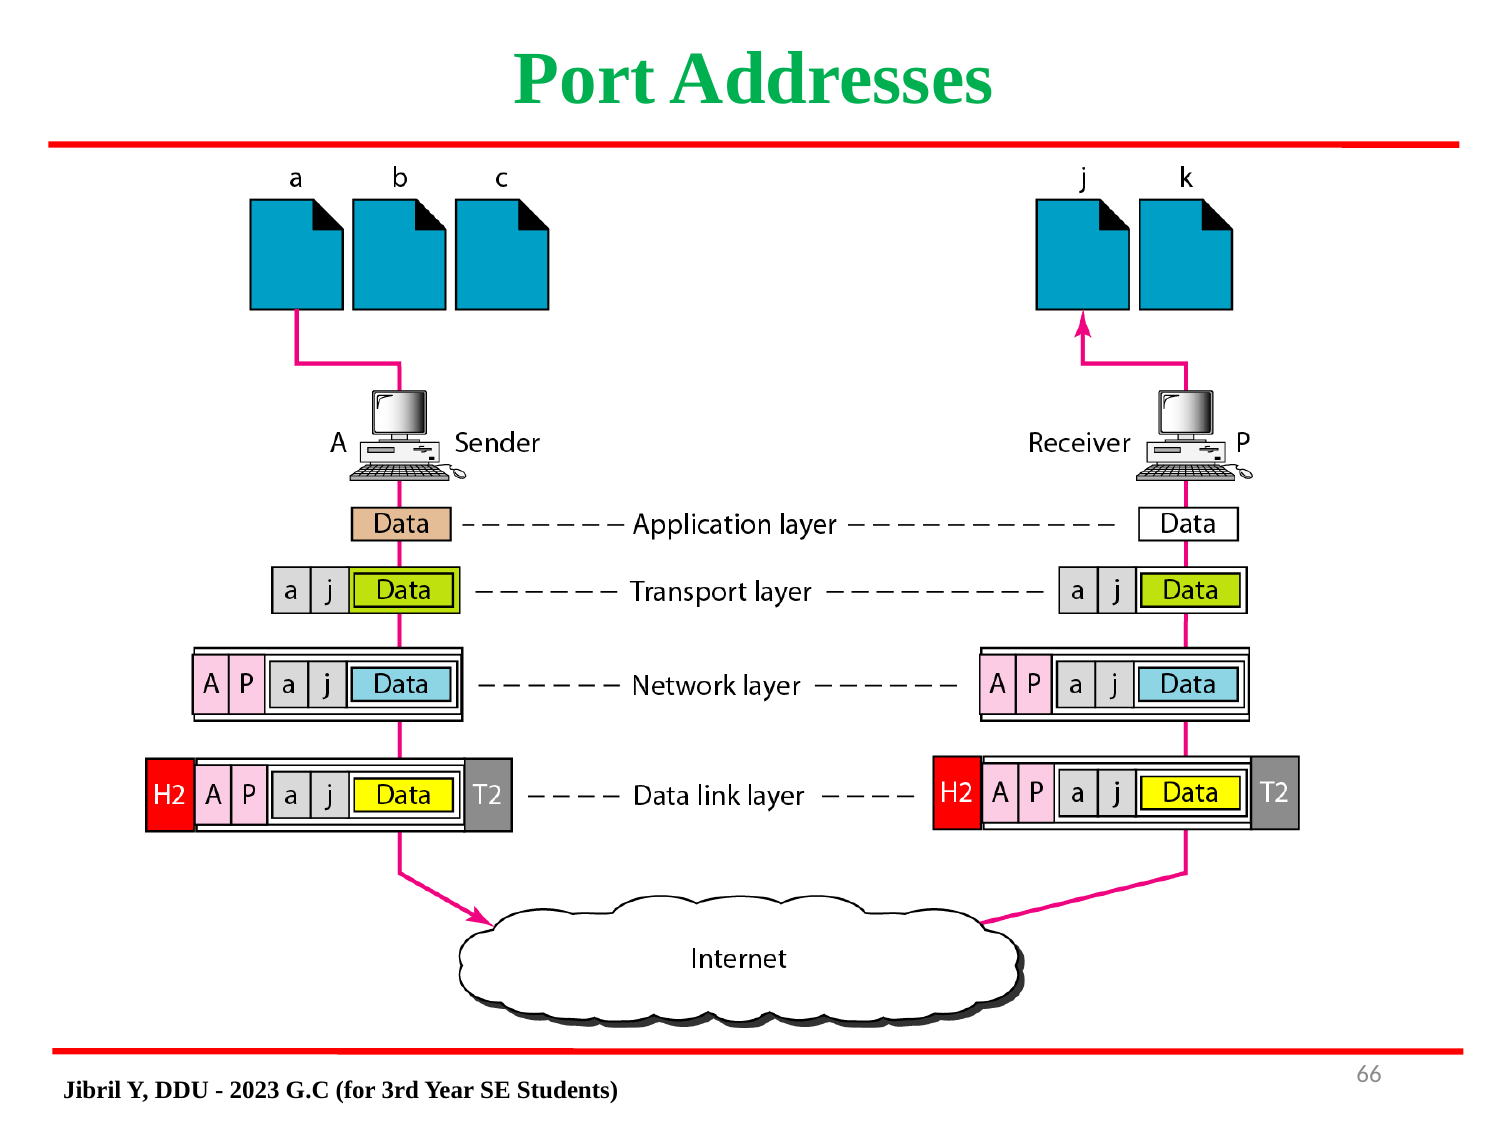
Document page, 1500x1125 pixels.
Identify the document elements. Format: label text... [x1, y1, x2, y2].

footer Jibril Y, DDU - 2023 G.C (for 3rd Year SE Students) [48, 1058, 1366, 1119]
slide_number 65 [1059, 1042, 1397, 1050]
picture [145, 162, 1301, 1029]
slide_number 65 [1059, 1053, 1397, 1103]
title Port Addresses [48, 30, 1460, 128]
